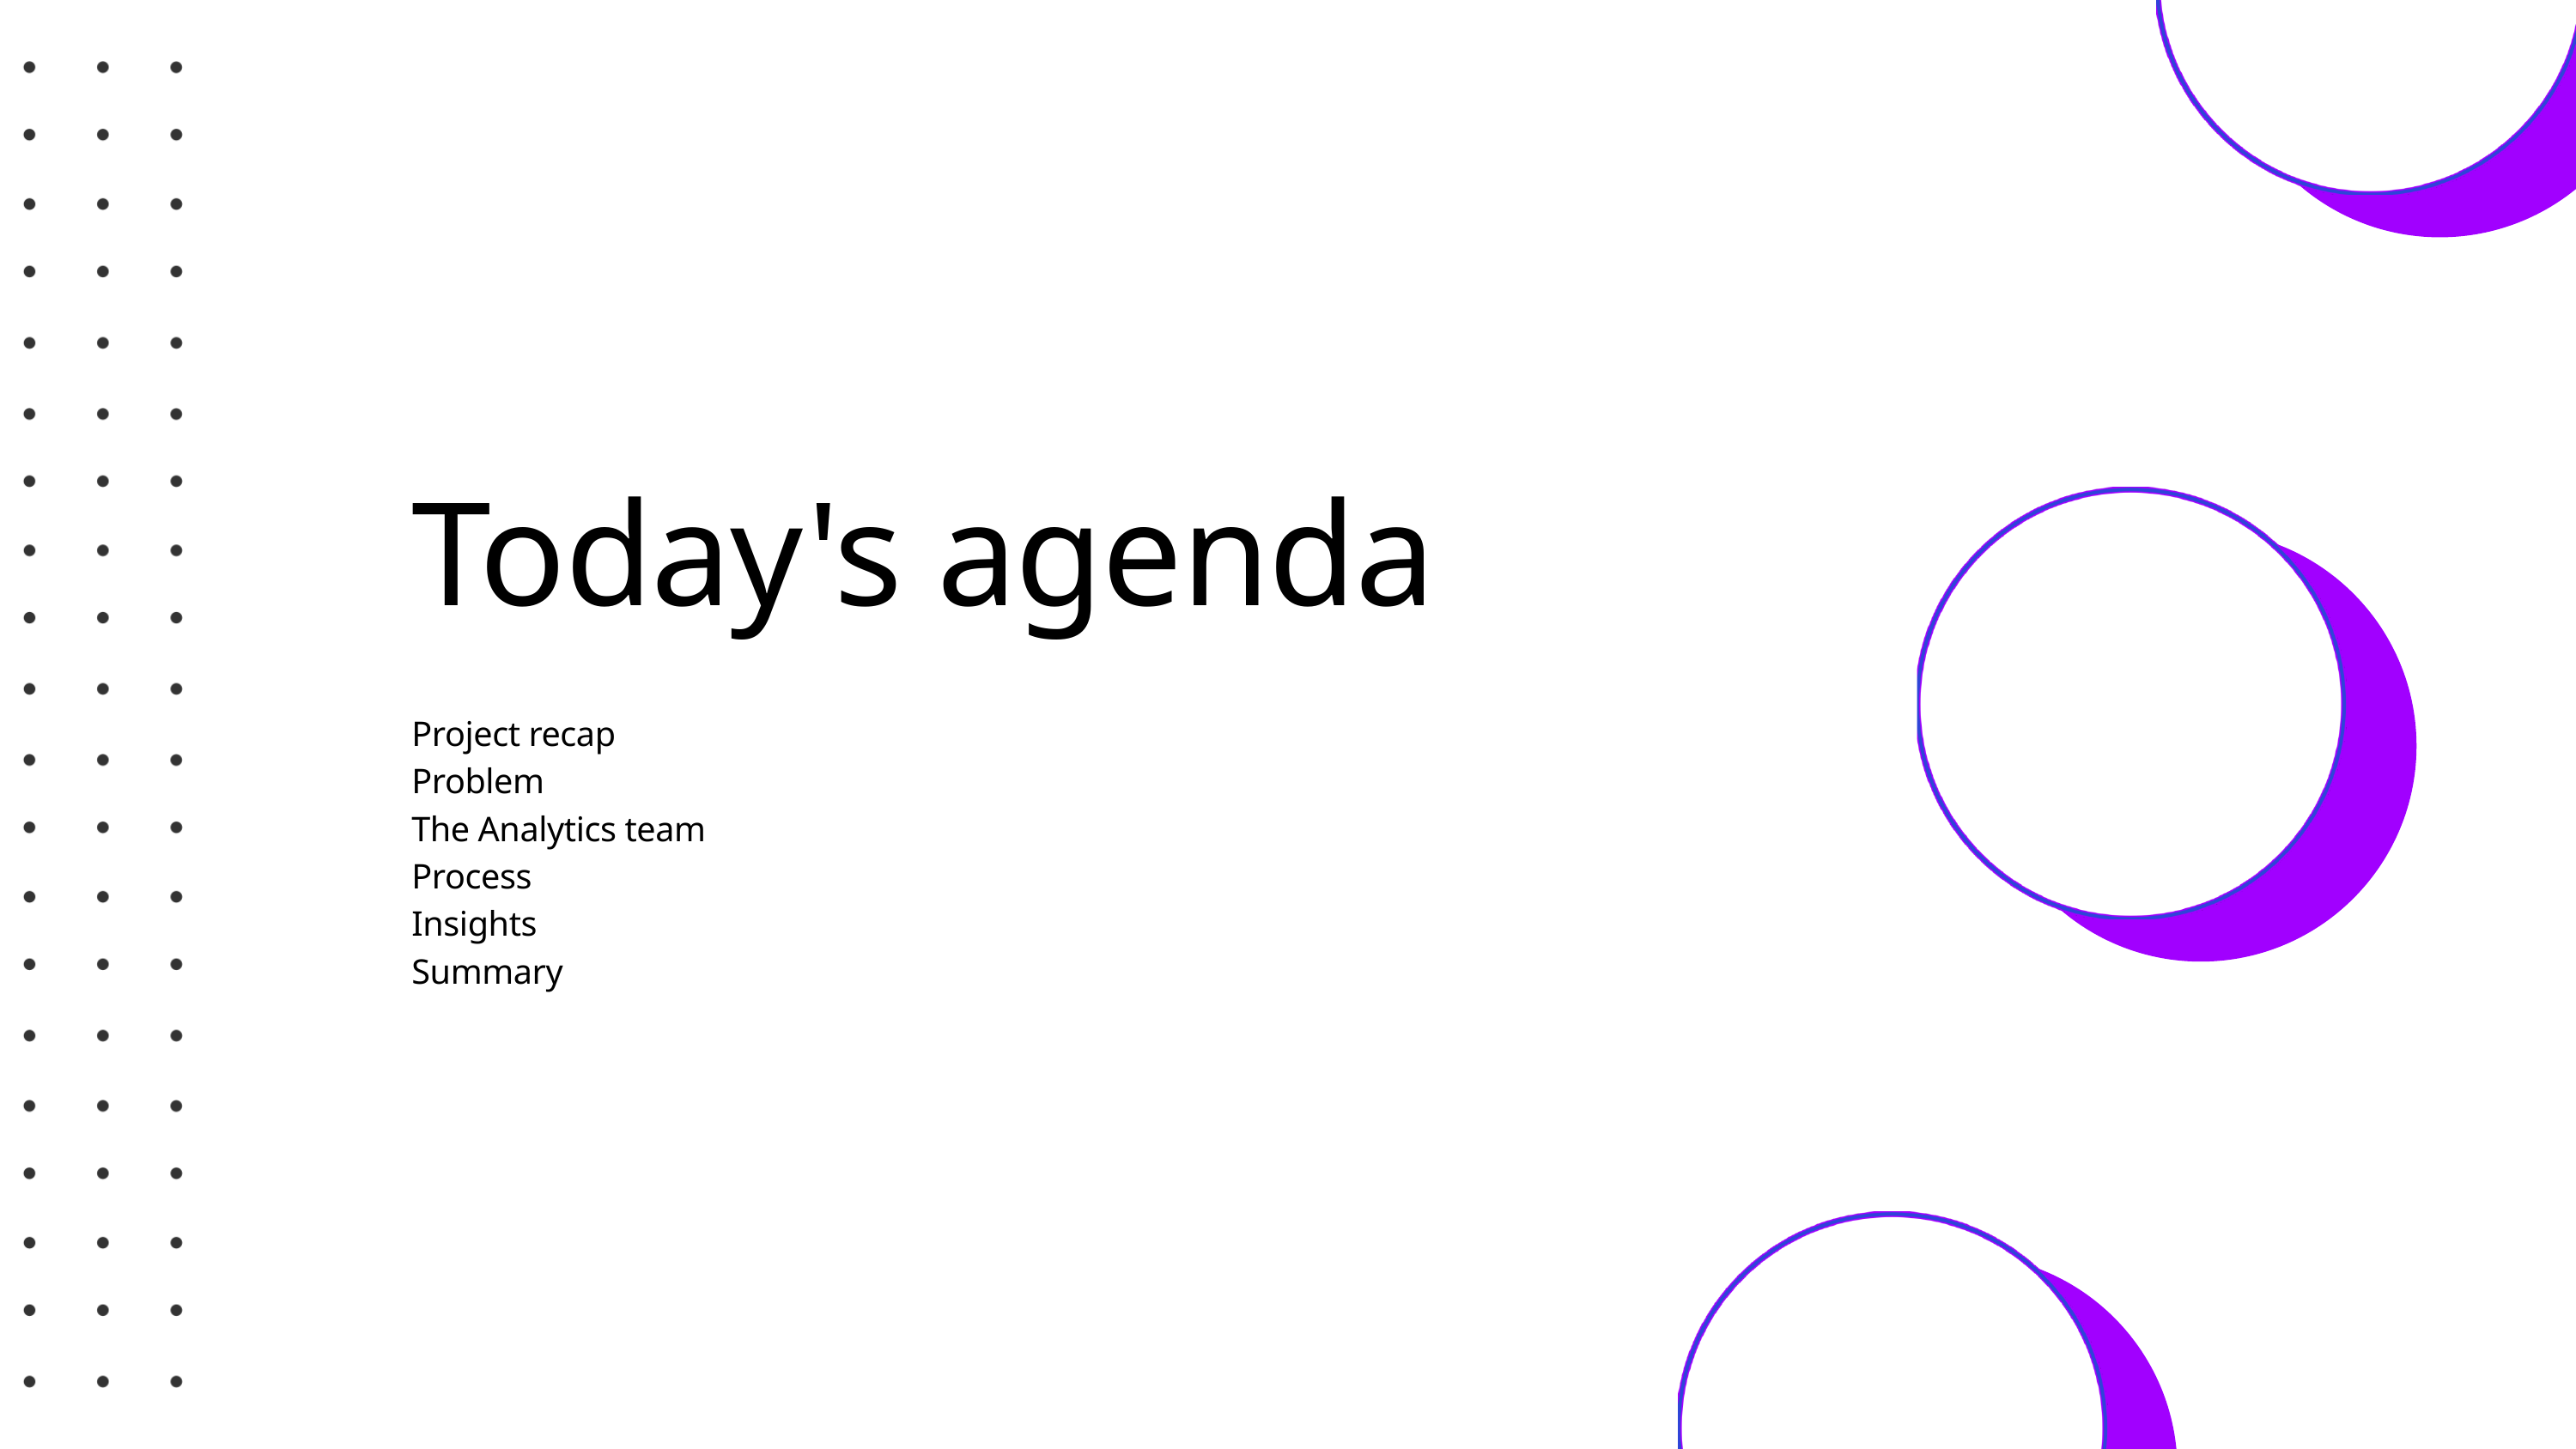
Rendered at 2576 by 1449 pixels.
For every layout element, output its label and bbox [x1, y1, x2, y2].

text_box [2155, 0, 2576, 238]
text_box [411, 462, 1634, 993]
text_box [1677, 1210, 2178, 1449]
text_box [1917, 487, 2417, 962]
text_box [0, 57, 187, 1392]
